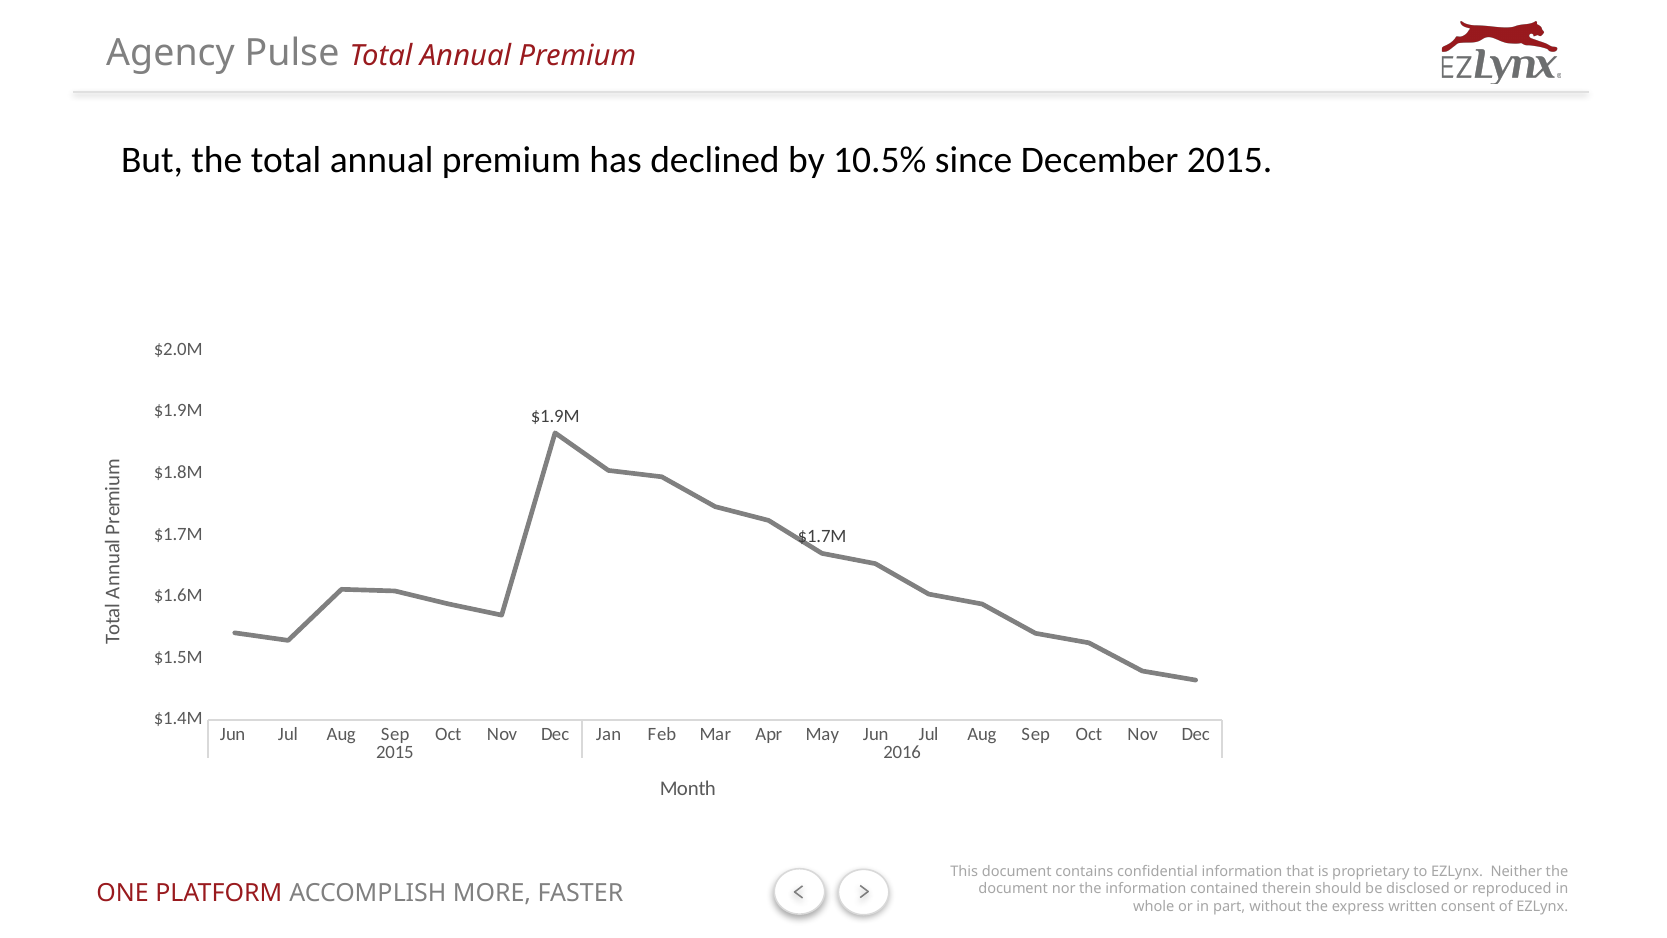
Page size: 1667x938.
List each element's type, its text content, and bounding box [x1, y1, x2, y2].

chart [70, 330, 1247, 832]
text_box Agency Pulse Total Annual Premium [106, 21, 1311, 80]
text_box But, the total annual premium has declined by 10.5% since December 2015. [106, 127, 1561, 188]
